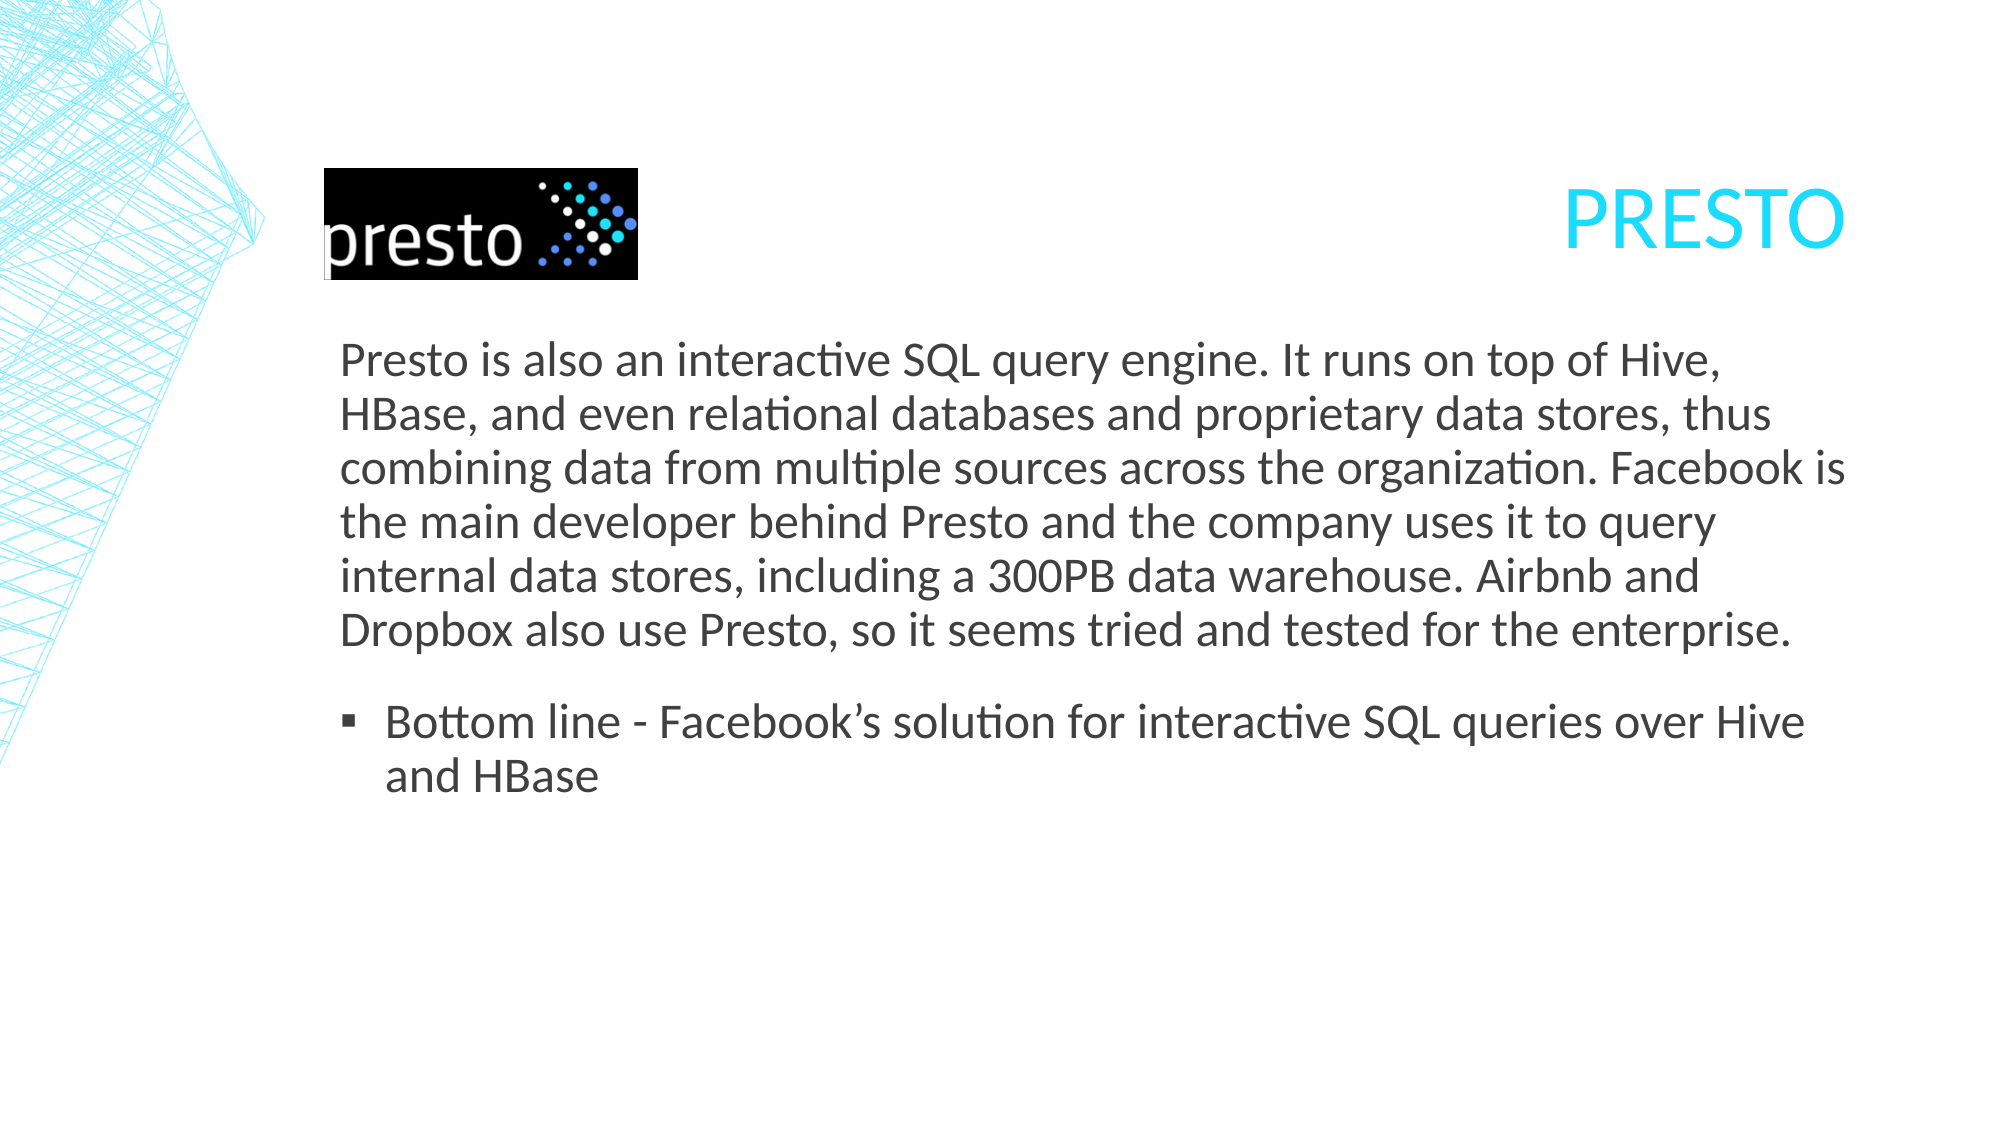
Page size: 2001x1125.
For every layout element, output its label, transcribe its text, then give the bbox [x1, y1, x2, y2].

list Presto is also an interactive SQL query engine. It runs on top of Hive, HBase, and even relational databases and proprietary data stores, thus combining data from multiple sources across the organization. Facebook is the main developer behind Presto and the company uses it to query internal data stores, including a 300PB data warehouse. Airbnb and Dropbox also use Presto, so it seems tried and tested for the enterprise. Bottom line - Facebook’s solution for interactive SQL queries over Hive and HBase [324, 326, 1863, 1062]
title Presto [324, 62, 1863, 275]
picture [0, 0, 2001, 1125]
